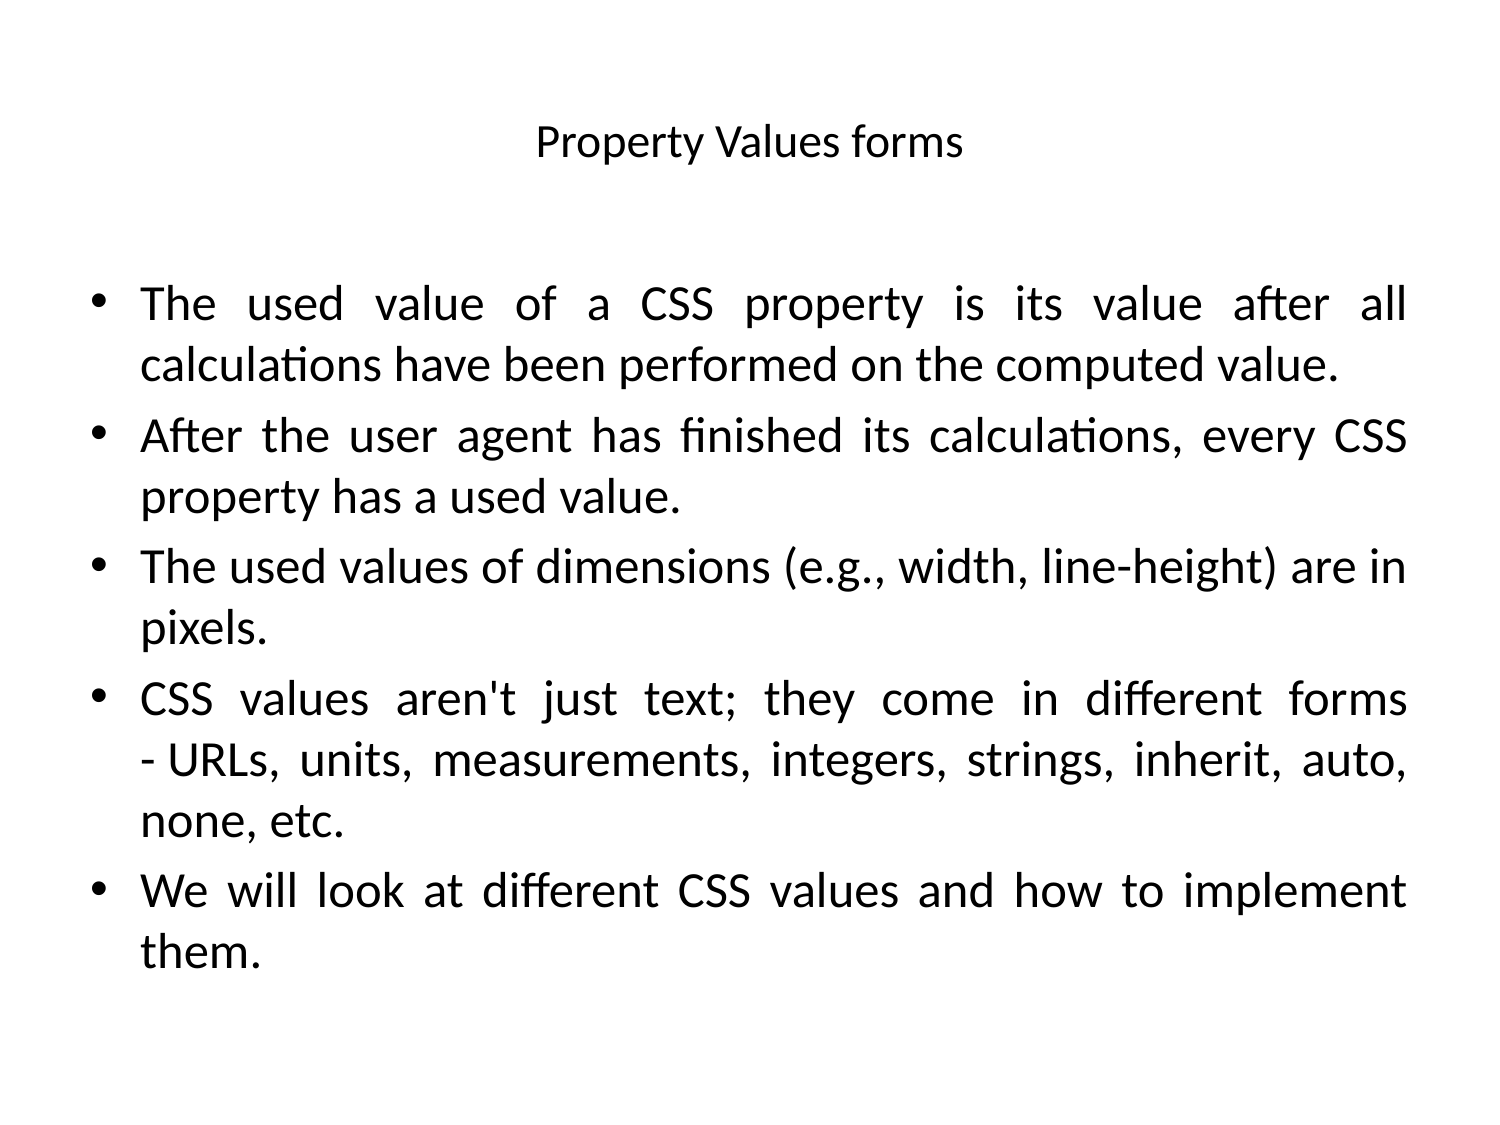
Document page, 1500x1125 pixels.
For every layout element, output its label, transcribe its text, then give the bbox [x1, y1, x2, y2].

list The used value of a CSS property is its value after all calculations have been performed on the computed value. After the user agent has finished its calculations, every CSS property has a used value. The used values of dimensions (e.g., width, line-height) are in pixels. CSS values aren't just text; they come in different forms - URLs, units, measurements, integers, strings, inherit, auto, none, etc. We will look at different CSS values and how to implement them. [75, 262, 1425, 1005]
title Property Values forms [75, 45, 1425, 233]
